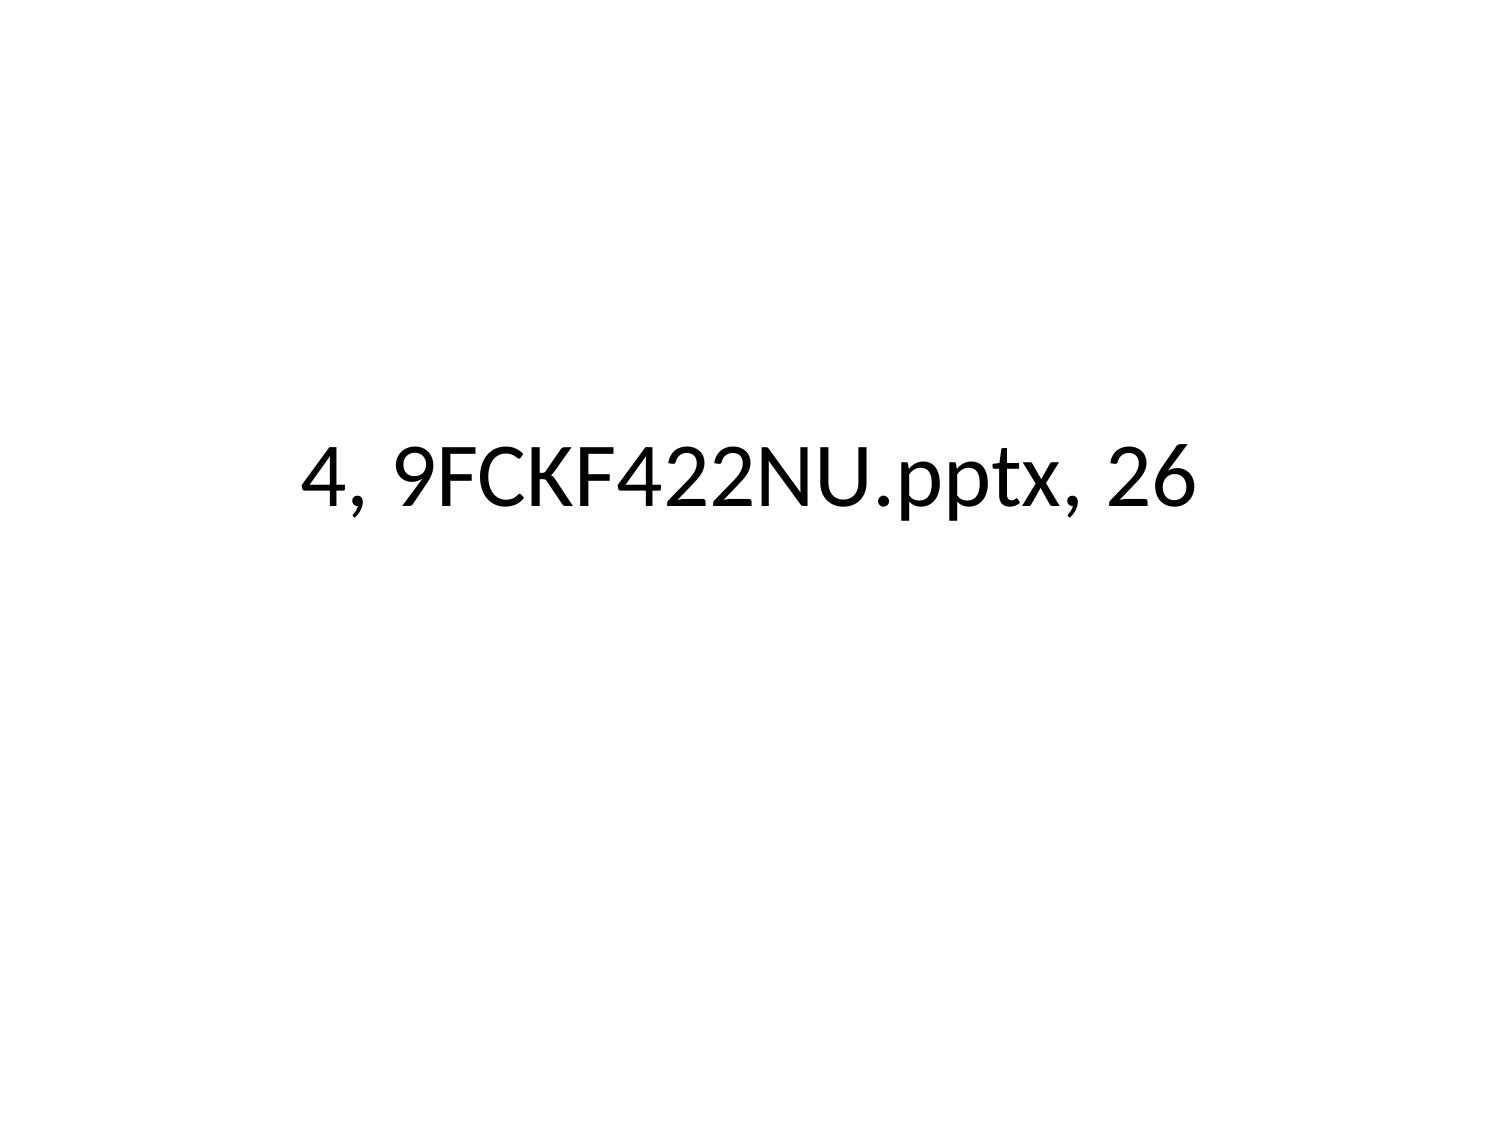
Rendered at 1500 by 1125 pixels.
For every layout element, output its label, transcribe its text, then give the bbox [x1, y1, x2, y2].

title 4, 9FCKF422NU.pptx, 26 [112, 349, 1388, 591]
